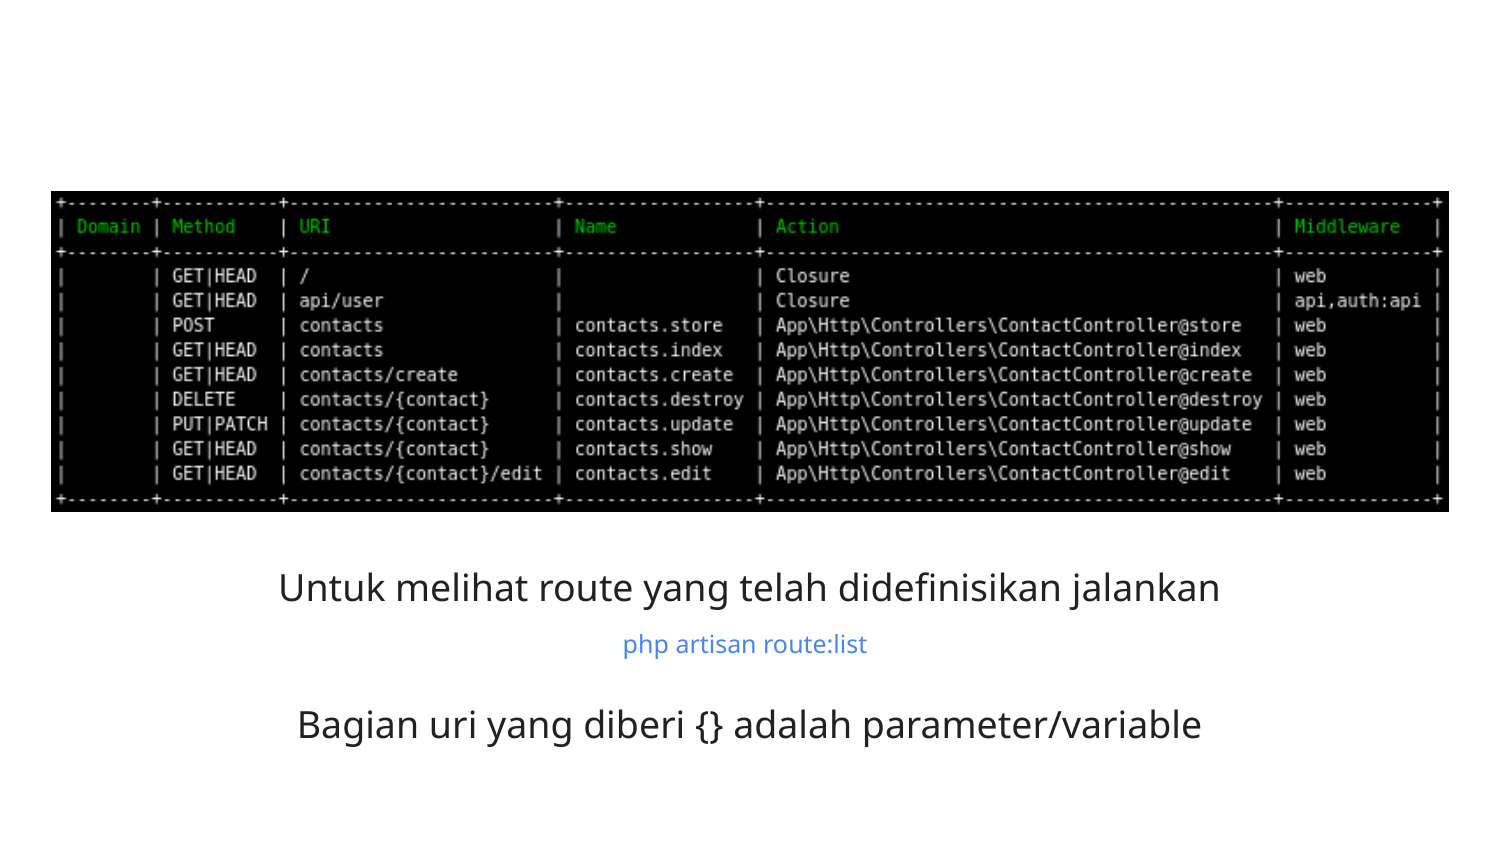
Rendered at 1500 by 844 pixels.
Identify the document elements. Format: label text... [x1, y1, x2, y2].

list Untuk melihat route yang telah didefinisikan jalankan php artisan route:list Bagian uri yang diberi {} adalah parameter/variable [51, 542, 1449, 756]
picture [50, 191, 1450, 512]
